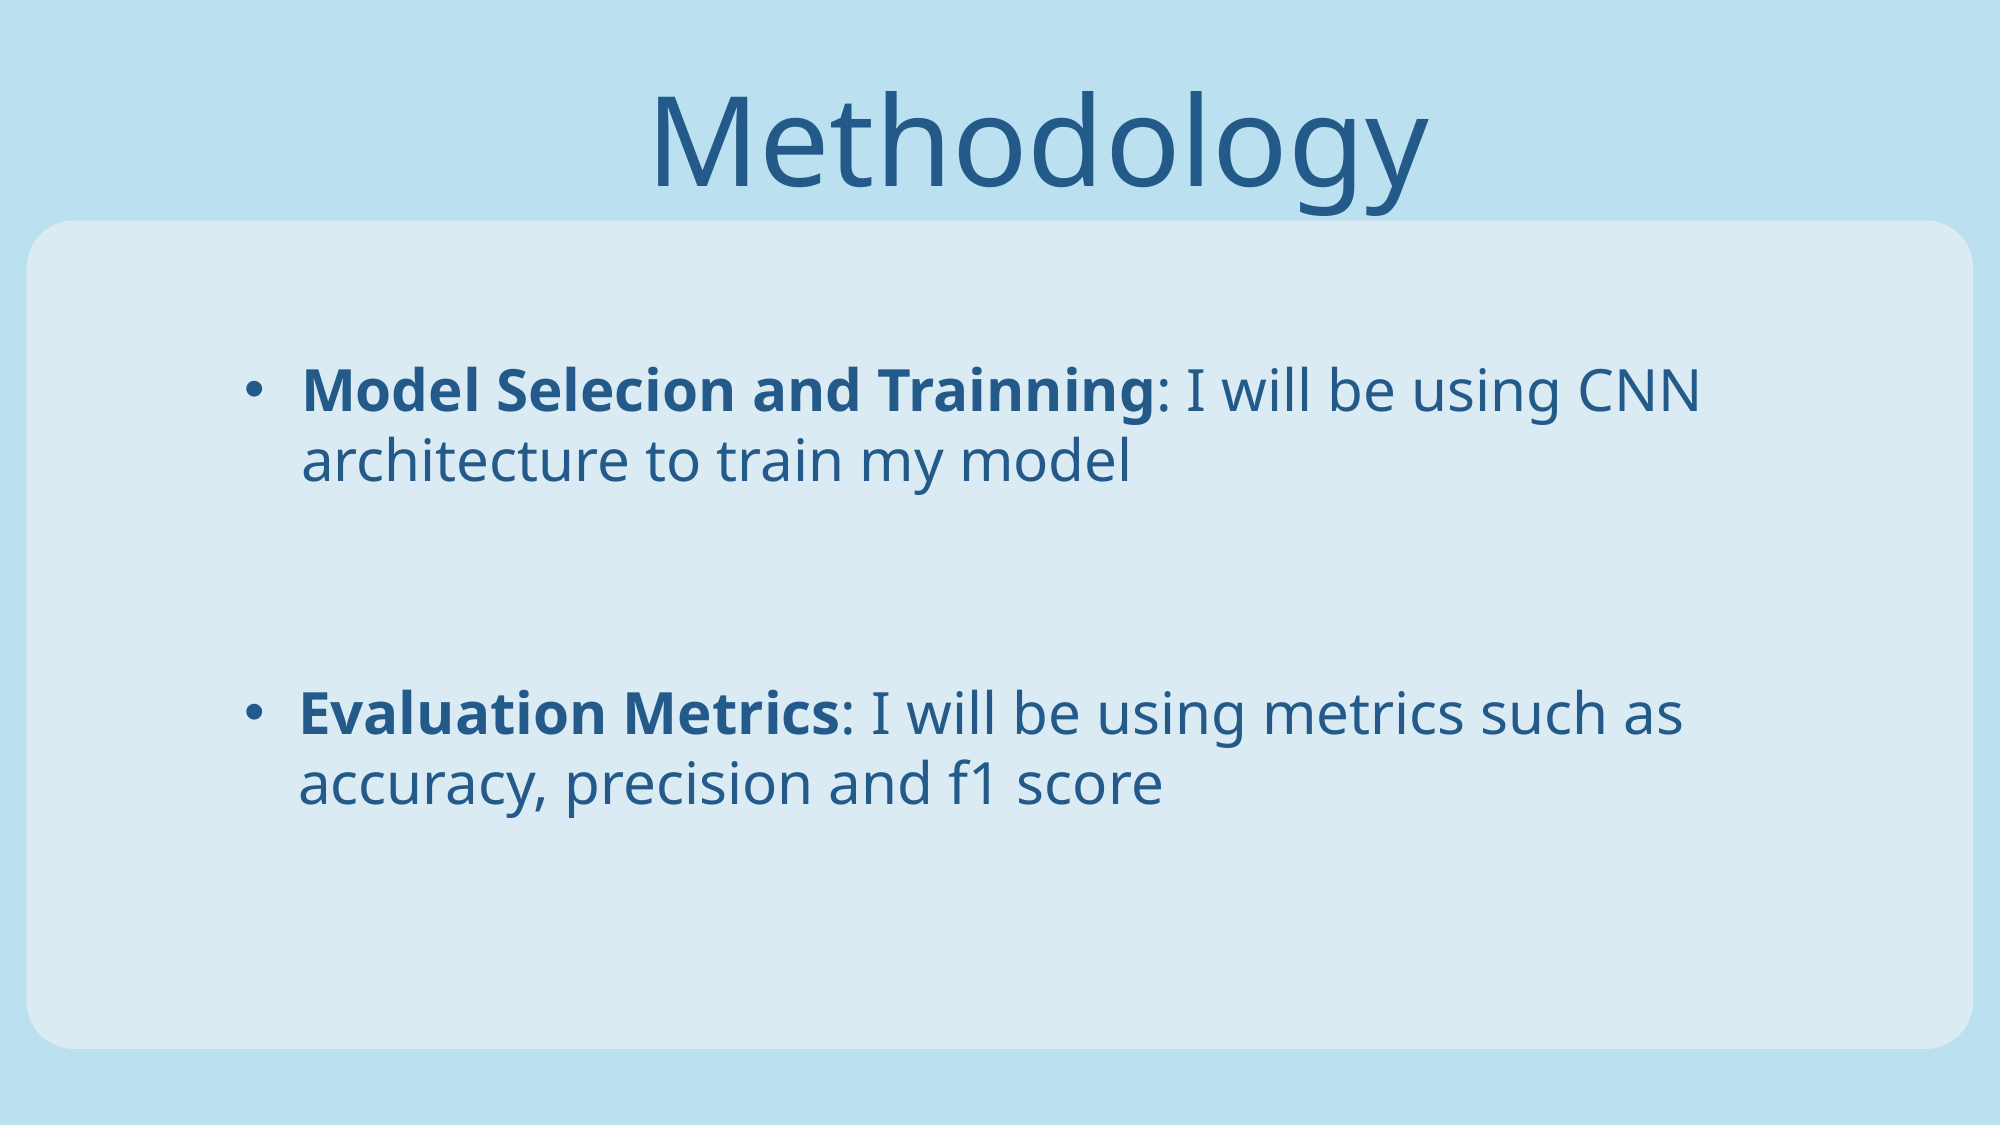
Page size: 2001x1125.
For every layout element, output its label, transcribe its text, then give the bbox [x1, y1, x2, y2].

text_box Evaluation Metrics: I will be using metrics such as accuracy, precision and f1 score [229, 668, 1896, 824]
text_box [25, 219, 1975, 1050]
text_box Model Selecion and Trainning: I will be using CNN architecture to train my model [229, 346, 1787, 501]
text_box Methodology [631, 53, 1466, 219]
